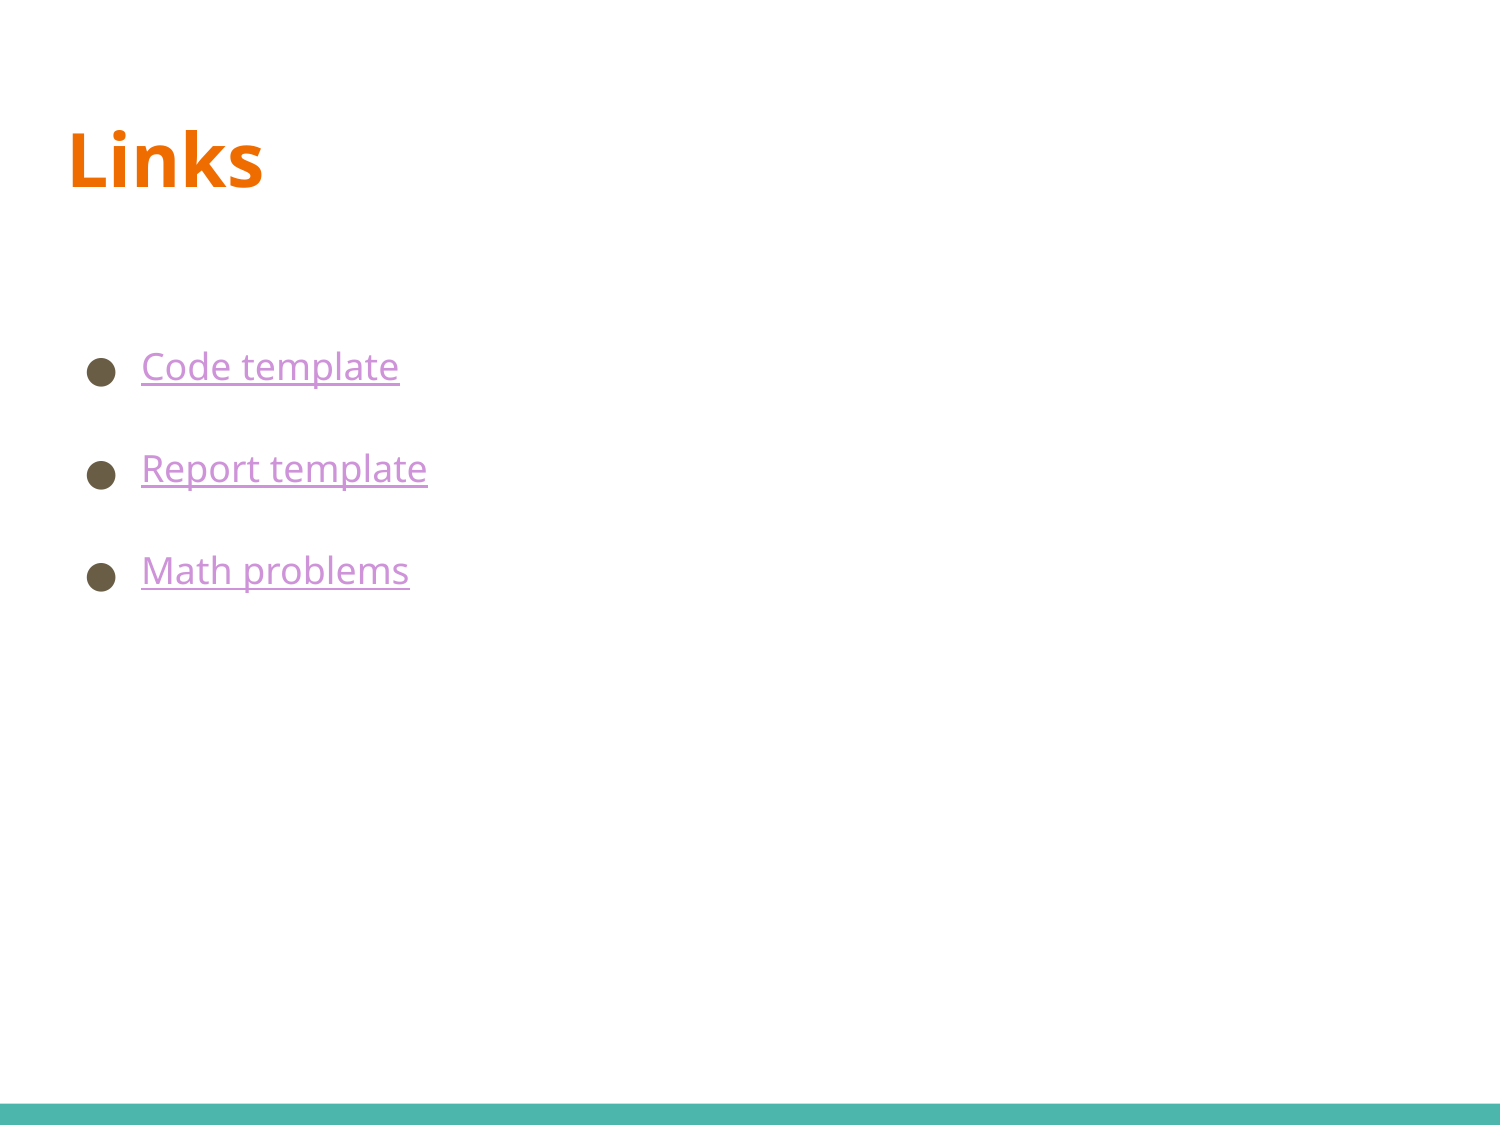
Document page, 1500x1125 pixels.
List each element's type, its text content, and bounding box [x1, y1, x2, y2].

title Links [51, 97, 1449, 252]
list Code template Report template Math problems [51, 276, 1449, 1000]
